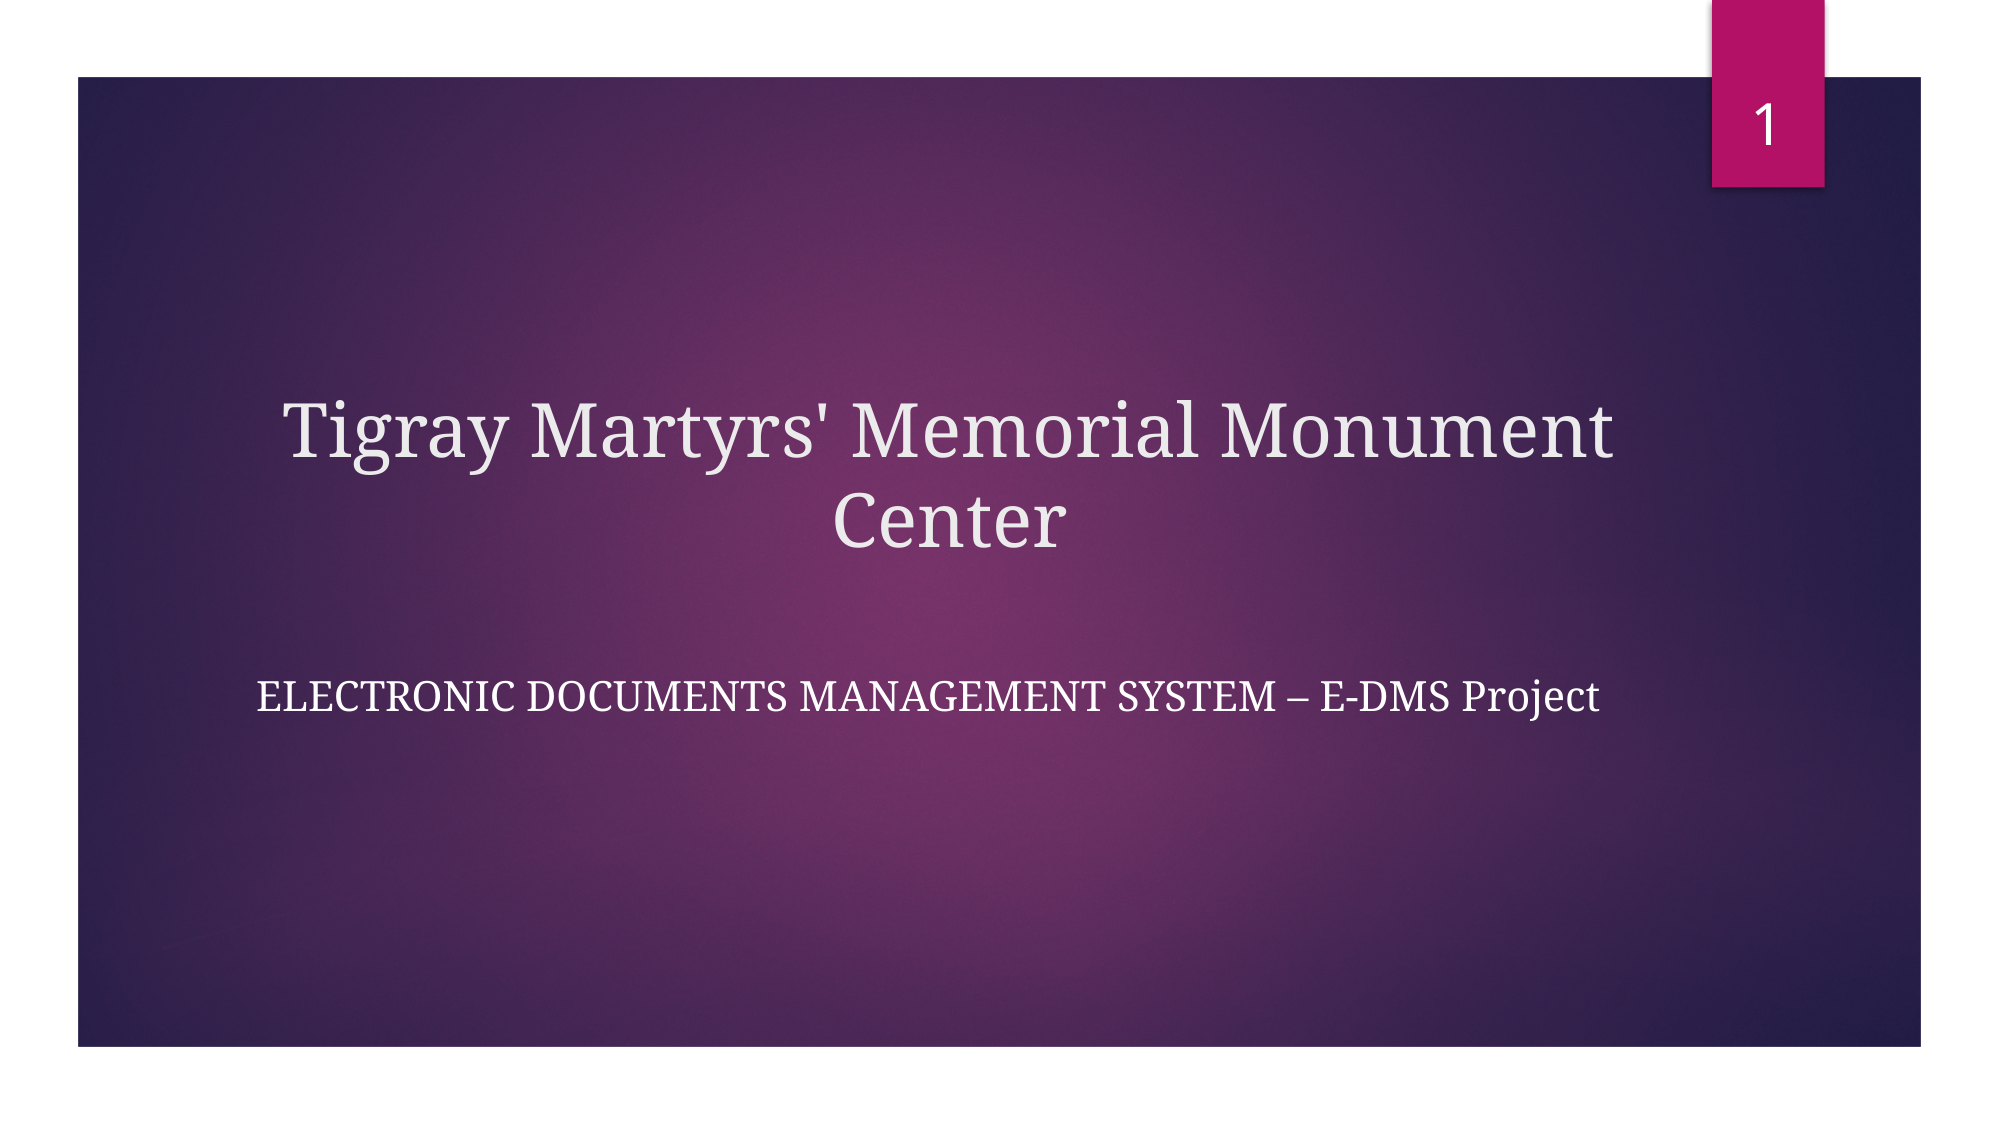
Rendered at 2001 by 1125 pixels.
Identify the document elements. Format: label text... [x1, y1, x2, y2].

title Tigray Martyrs' Memorial Monument Center [225, 218, 1674, 570]
slide_number 1 [1698, 48, 1836, 175]
subtitle ELECTRONIC DOCUMENTS MANAGEMENT SYSTEM – E-DMS Project [204, 590, 1653, 733]
